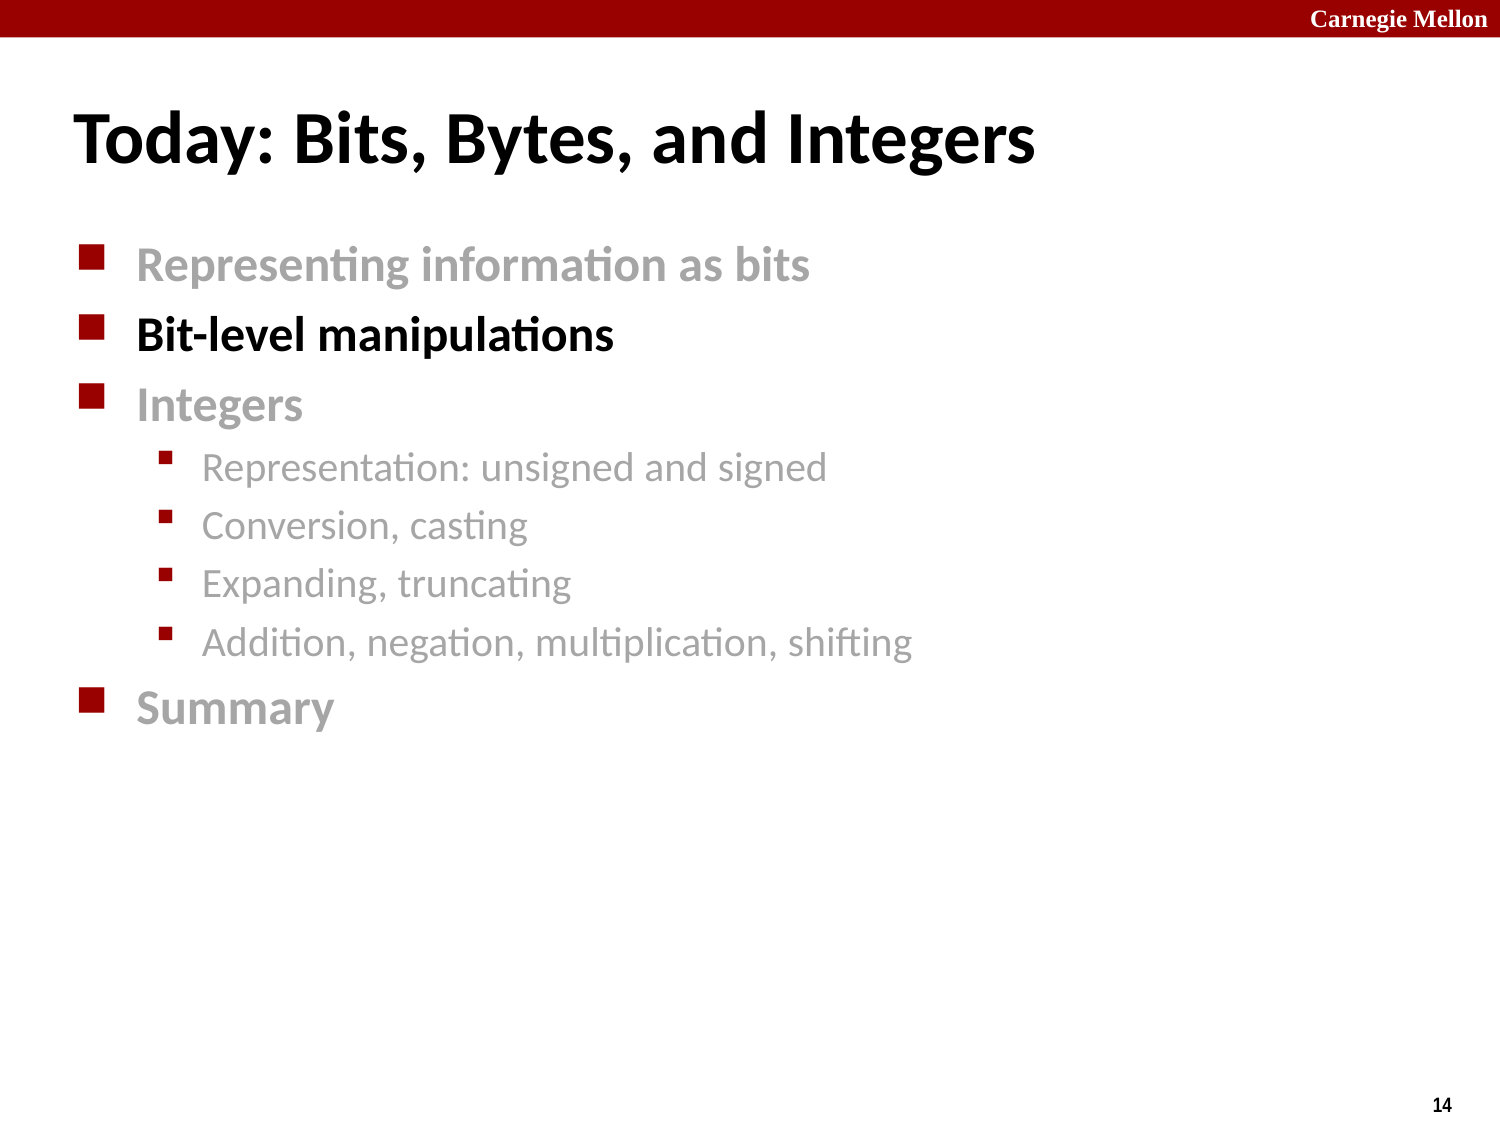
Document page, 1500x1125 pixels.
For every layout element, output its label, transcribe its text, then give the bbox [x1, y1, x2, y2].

title Today: Bits, Bytes, and Integers [58, 71, 1305, 197]
list Representing information as bits Bit-level manipulations Integers Representation: unsigned and signed Conversion, casting Expanding, truncating Addition, negation, multiplication, shifting Summary [64, 223, 1361, 1040]
